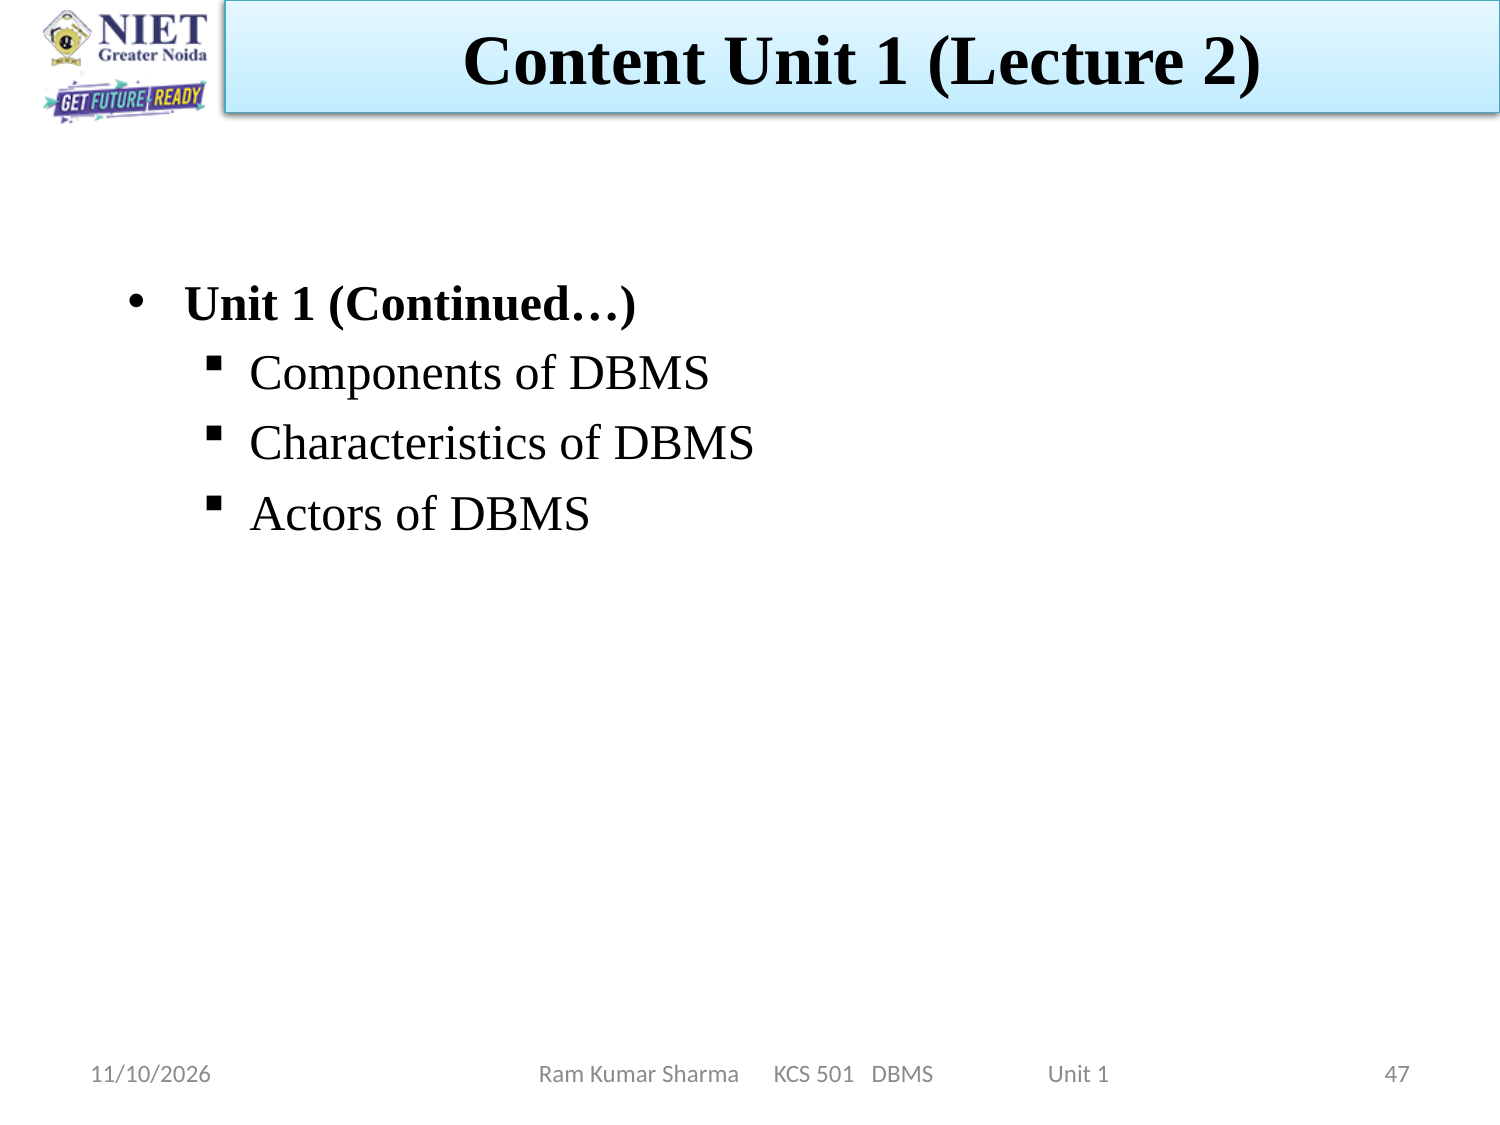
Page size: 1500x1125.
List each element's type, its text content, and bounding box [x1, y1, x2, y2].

footer Ram Kumar Sharma KCS 501 DBMS Unit 1 [412, 1042, 1074, 1103]
text_box Content Unit 1 (Lecture 2) [224, 0, 1500, 113]
list Unit 1 (Continued…) Components of DBMS Characteristics of DBMS Actors of DBMS [112, 262, 1388, 703]
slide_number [75, 1042, 412, 1103]
slide_number 47 [1074, 1042, 1425, 1103]
picture [5, 0, 244, 134]
